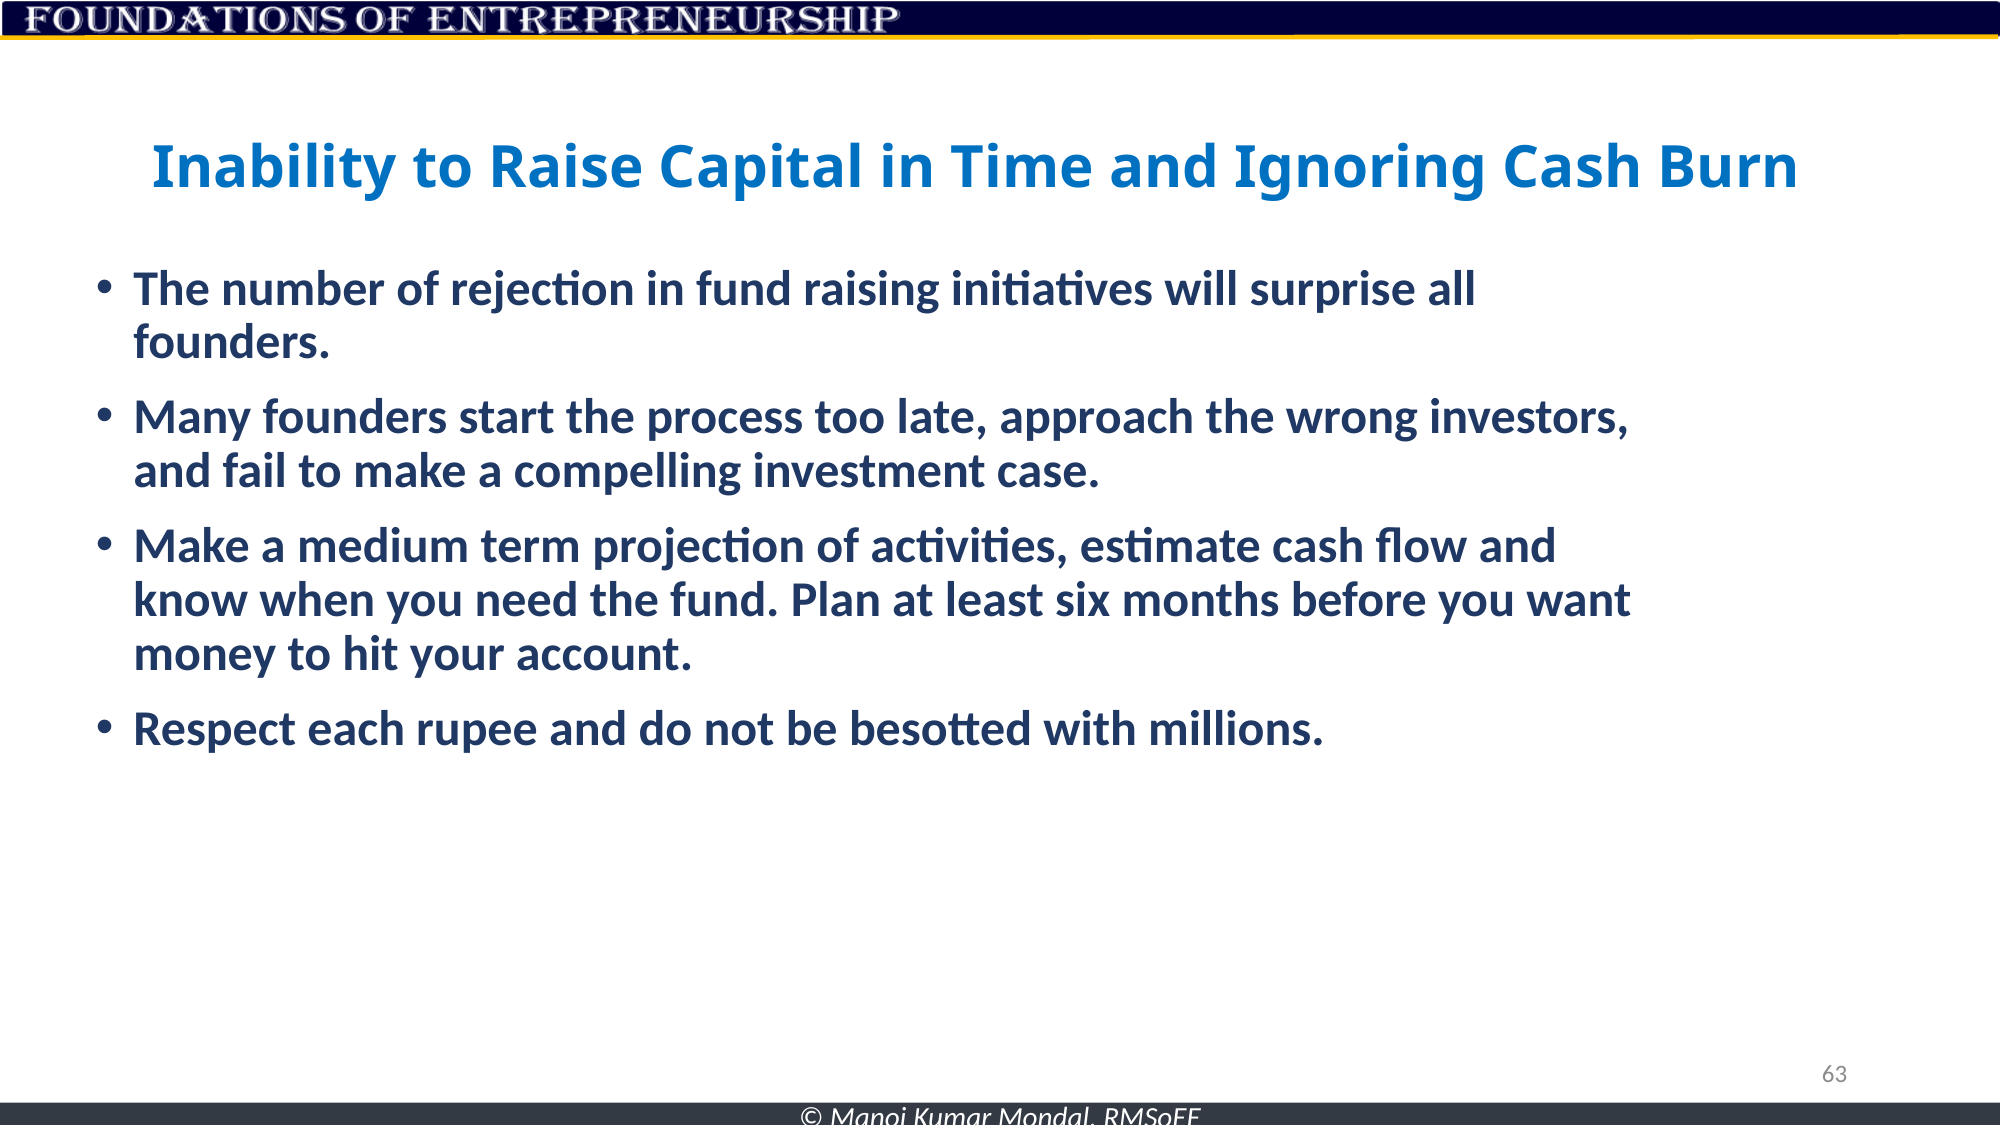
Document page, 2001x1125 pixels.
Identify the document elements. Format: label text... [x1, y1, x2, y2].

picture [0, 0, 2000, 42]
slide_number 63 [1412, 1042, 1863, 1103]
list The number of rejection in fund raising initiatives will surprise all founders. Many founders start the process too late, approach the wrong investors, and fail to make a compelling investment case. Make a medium term projection of activities, estimate cash flow and know when you need the fund. Plan at least six months before you want money to hit your account. Respect each rupee and do not be besotted with millions. [80, 254, 1666, 969]
title Inability to Raise Capital in Time and Ignoring Cash Burn [137, 59, 1863, 278]
